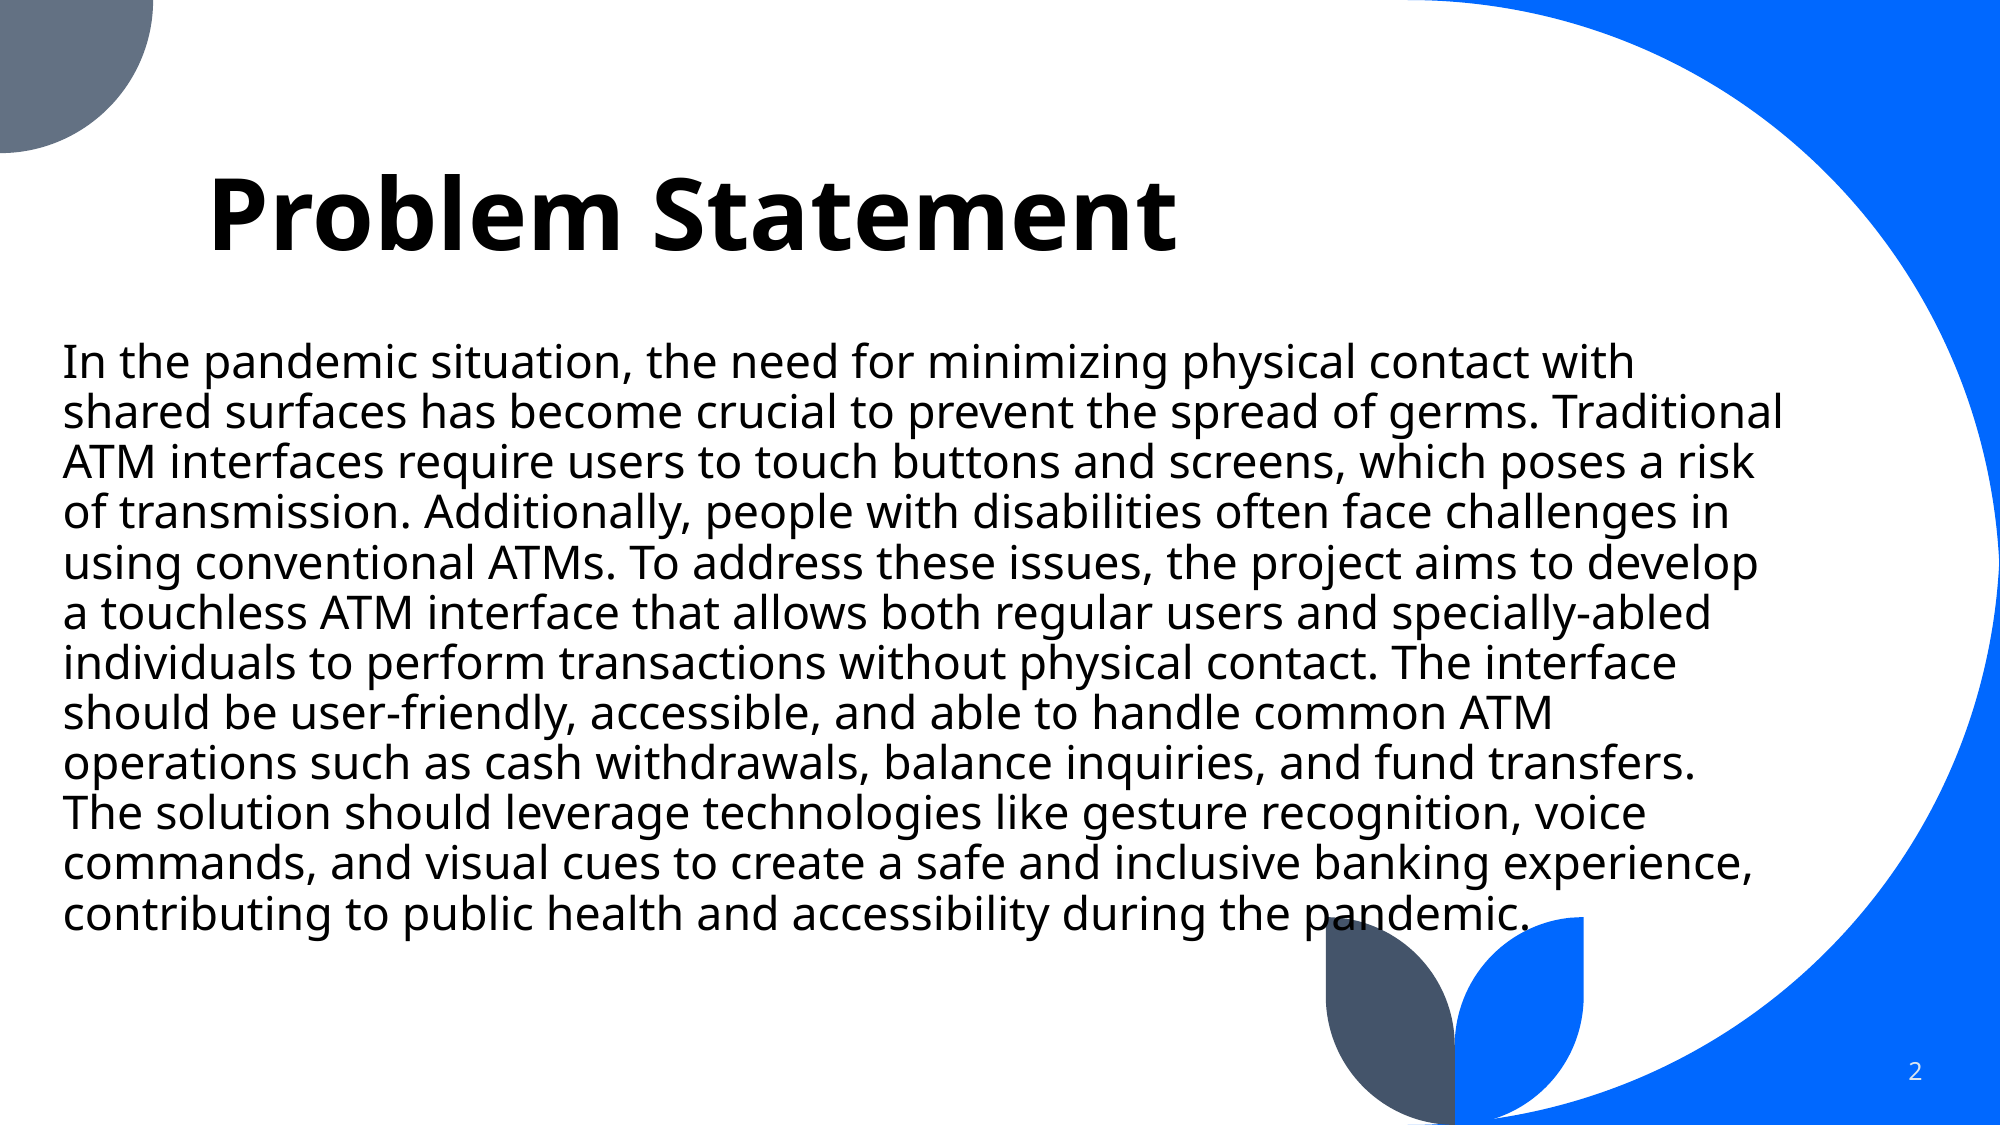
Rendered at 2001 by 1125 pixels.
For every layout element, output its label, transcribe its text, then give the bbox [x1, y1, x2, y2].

slide_number 2 [1665, 1042, 1938, 1103]
list In the pandemic situation, the need for minimizing physical contact with shared surfaces has become crucial to prevent the spread of germs. Traditional ATM interfaces require users to touch buttons and screens, which poses a risk of transmission. Additionally, people with disabilities often face challenges in using conventional ATMs. To address these issues, the project aims to develop a touchless ATM interface that allows both regular users and specially-abled individuals to perform transactions without physical contact. The interface should be user-friendly, accessible, and able to handle common ATM operations such as cash withdrawals, balance inquiries, and fund transfers. The solution should leverage technologies like gesture recognition, voice commands, and visual cues to create a safe and inclusive banking experience, contributing to public health and accessibility during the pandemic. [47, 330, 1802, 996]
title Problem Statement [191, 62, 1796, 280]
